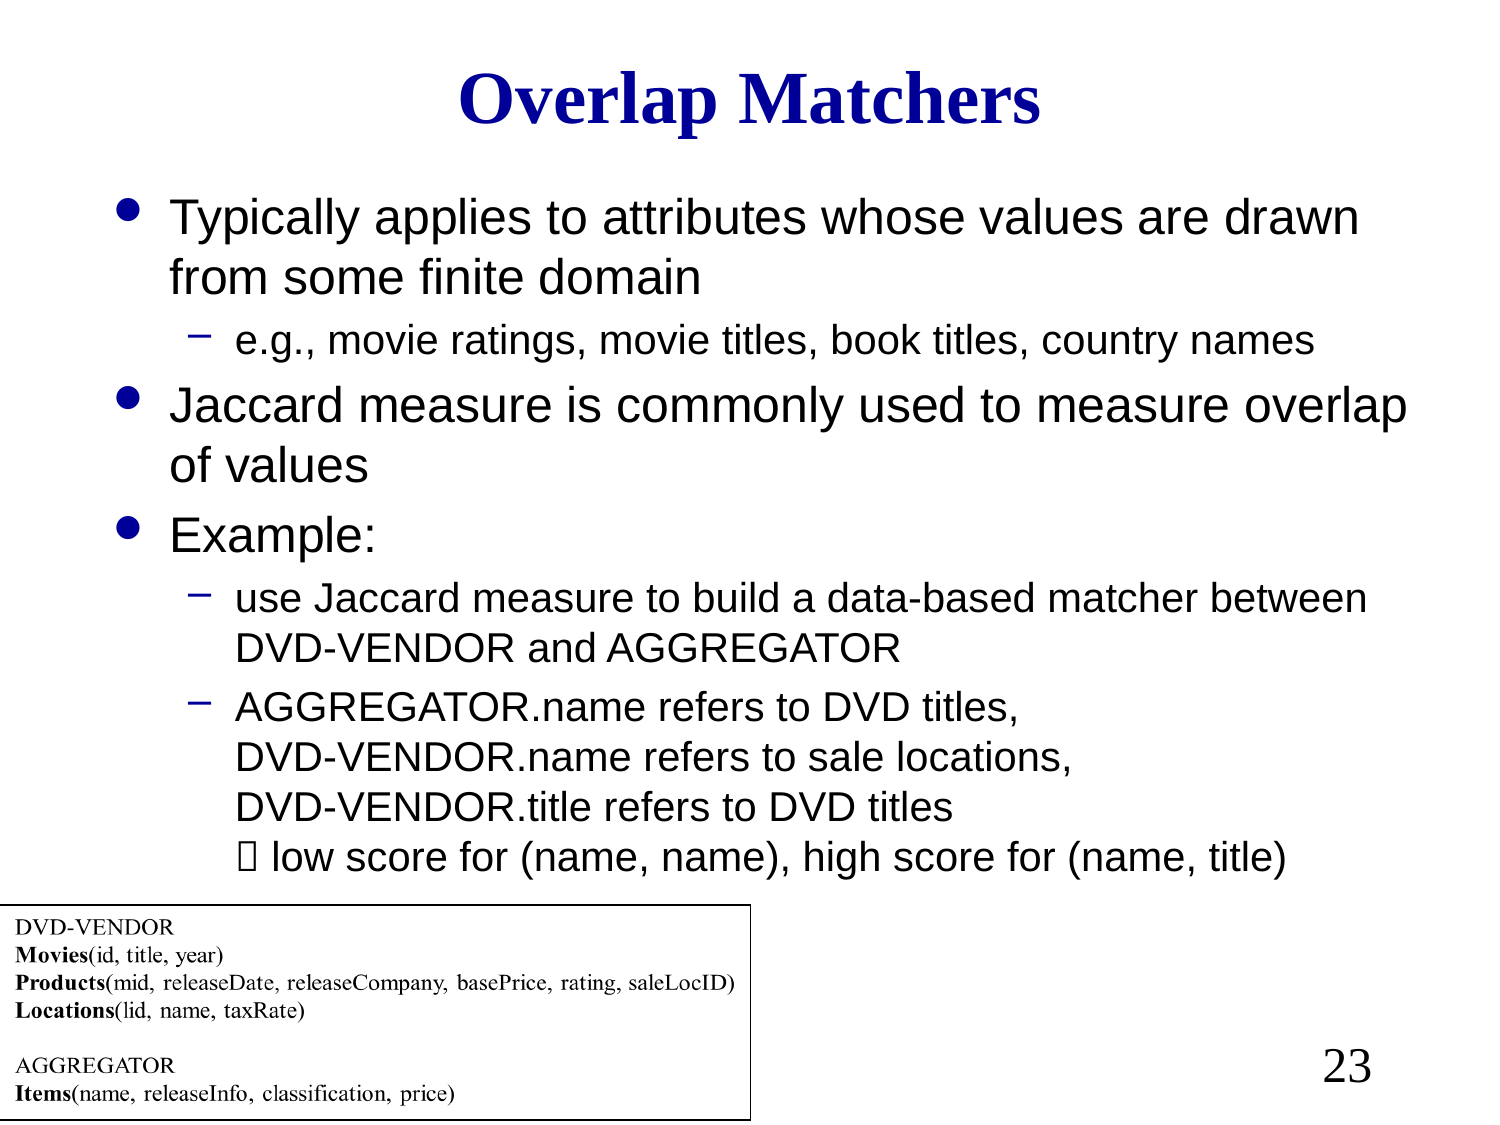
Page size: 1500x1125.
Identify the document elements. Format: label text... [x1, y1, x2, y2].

slide_number 23 [1074, 1024, 1388, 1101]
title Overlap Matchers [112, 37, 1388, 151]
picture [0, 905, 751, 1120]
list Typically applies to attributes whose values are drawn from some finite domain e.g., movie ratings, movie titles, book titles, country names Jaccard measure is commonly used to measure overlap of values Example: use Jaccard measure to build a data-based matcher between DVD-VENDOR and AGGREGATOR AGGREGATOR.name refers to DVD titles, DVD-VENDOR.name refers to sale locations, DVD-VENDOR.title refers to DVD titles  low score for (name, name), high score for (name, title) [97, 177, 1428, 1000]
